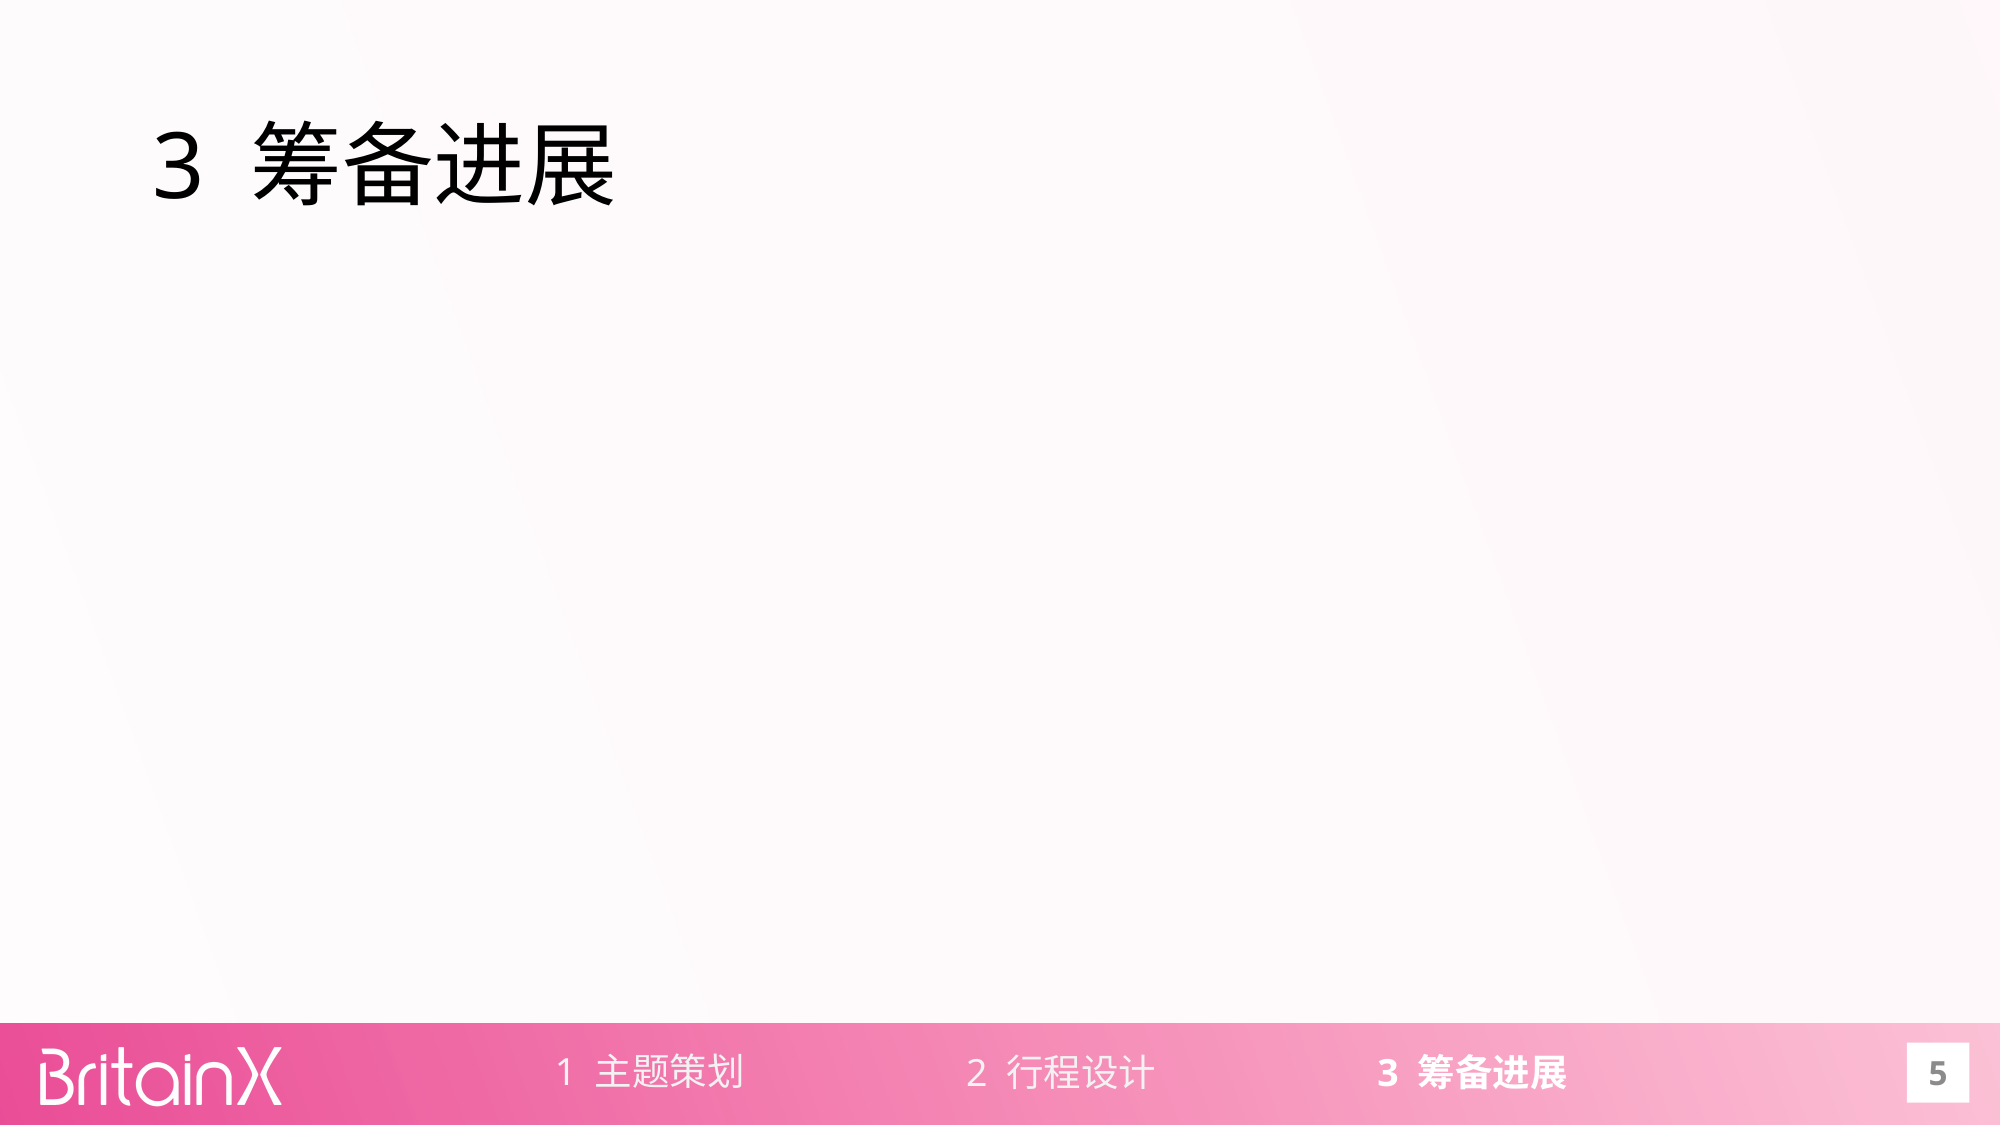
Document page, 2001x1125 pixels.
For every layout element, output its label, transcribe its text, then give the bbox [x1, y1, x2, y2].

slide_number 5 [1895, 1044, 1981, 1105]
picture [30, 1044, 286, 1107]
title 3 筹备进展 [137, 59, 1863, 278]
text_box 3 筹备进展 [1318, 1041, 1627, 1102]
text_box 2 行程设计 [906, 1041, 1216, 1102]
text_box 1 主题策划 [495, 1040, 804, 1101]
